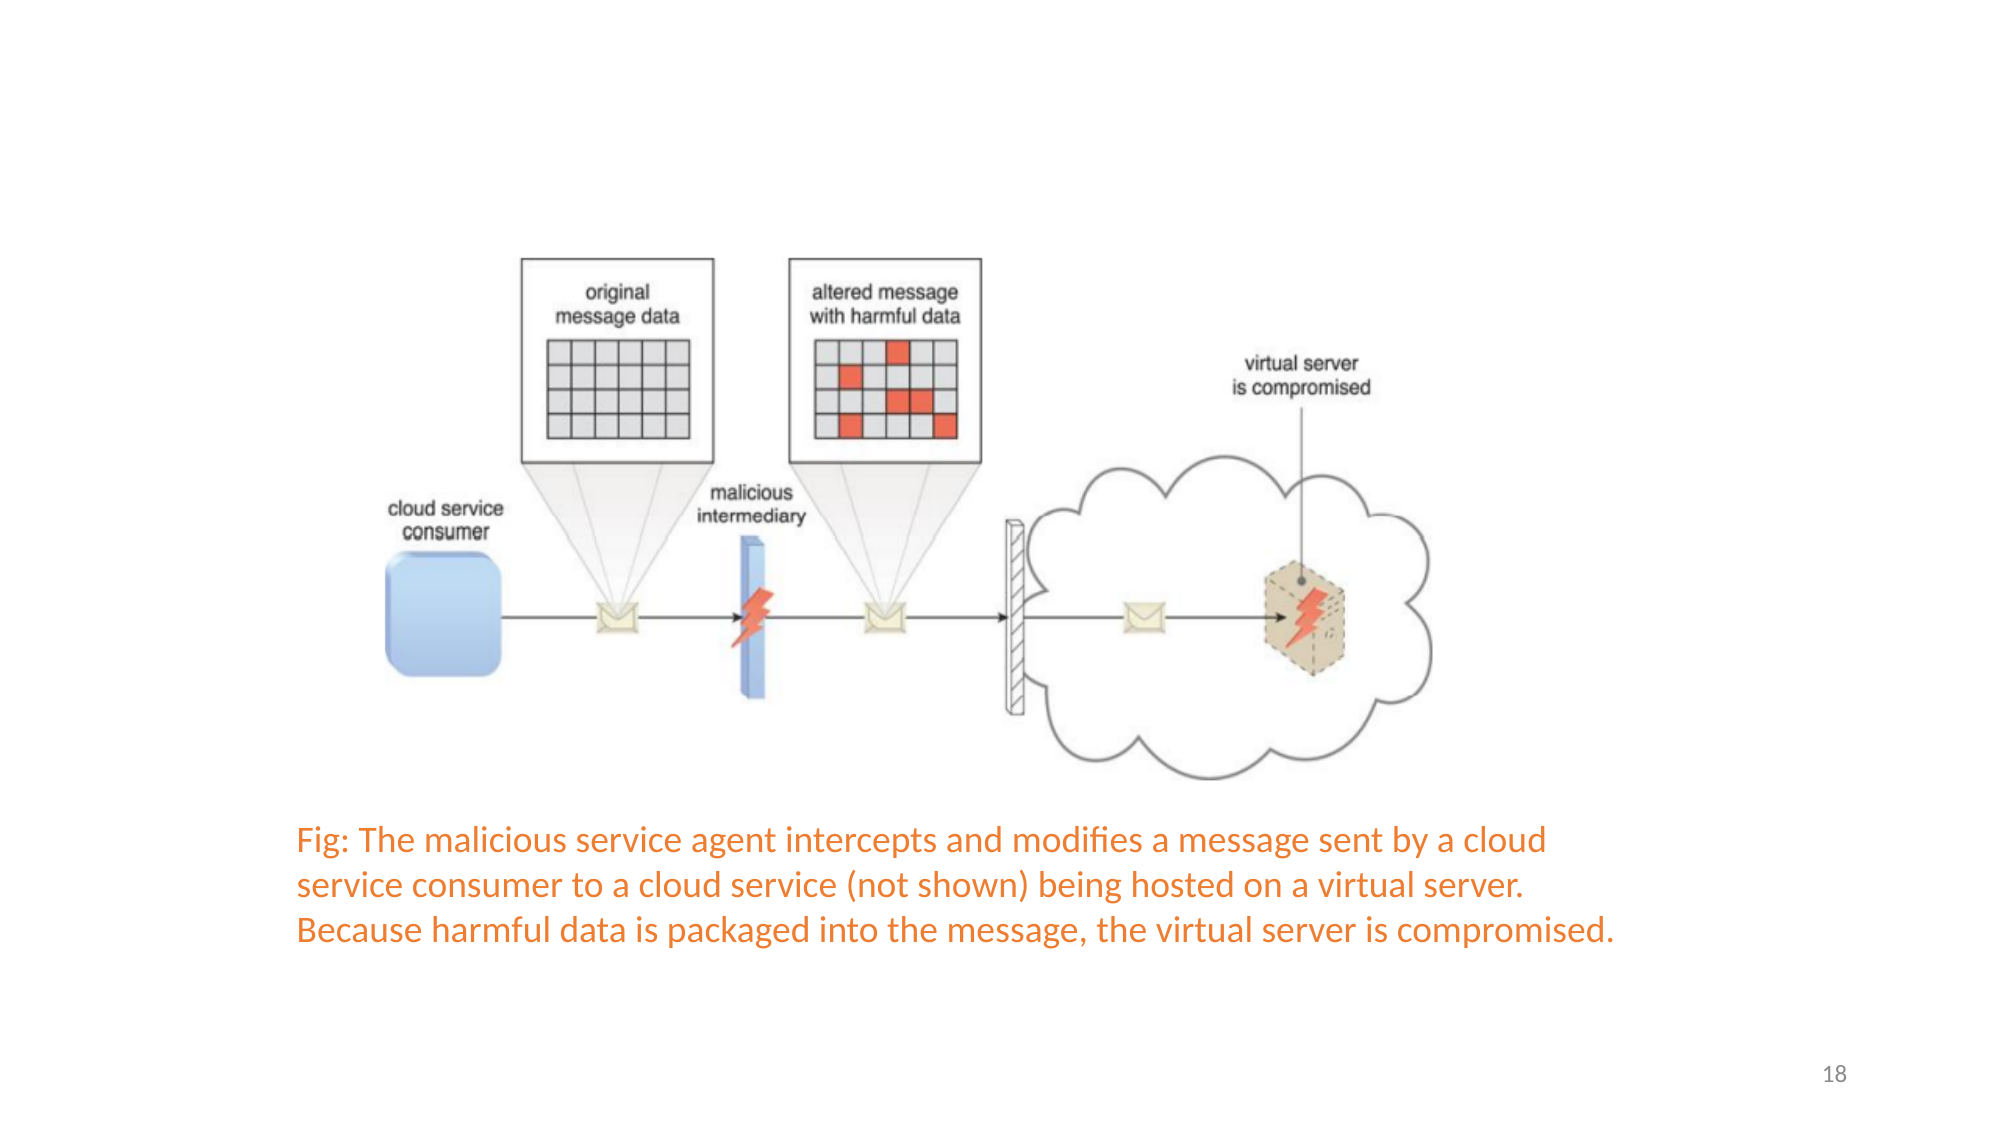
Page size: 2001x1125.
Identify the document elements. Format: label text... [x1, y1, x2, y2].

text_box Fig: The malicious service agent intercepts and modifies a message sent by a cloud service consumer to a cloud service (not shown) being hosted on a virtual server. Because harmful data is packaged into the message, the virtual server is compromised. [281, 808, 1646, 958]
slide_number 18 [1412, 1042, 1863, 1103]
picture [301, 122, 1489, 789]
